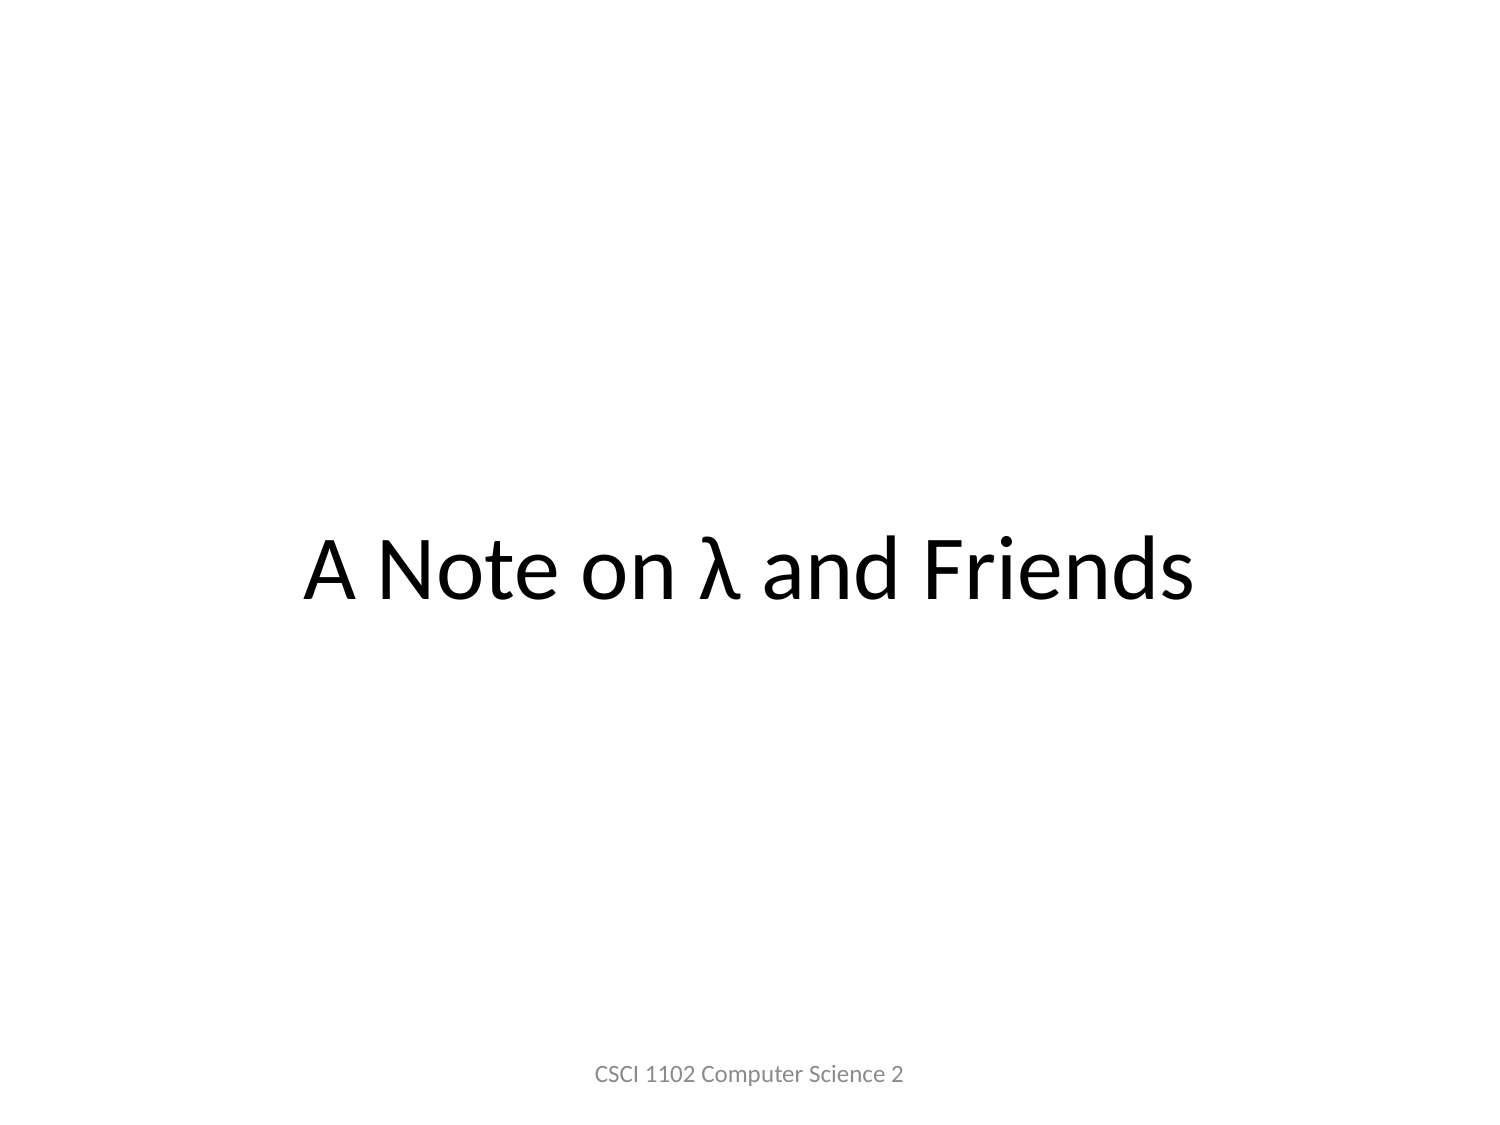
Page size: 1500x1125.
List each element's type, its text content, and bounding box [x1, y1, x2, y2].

footer CSCI 1102 Computer Science 2 [512, 1042, 988, 1103]
title A Note on λ and Friends [75, 468, 1425, 657]
